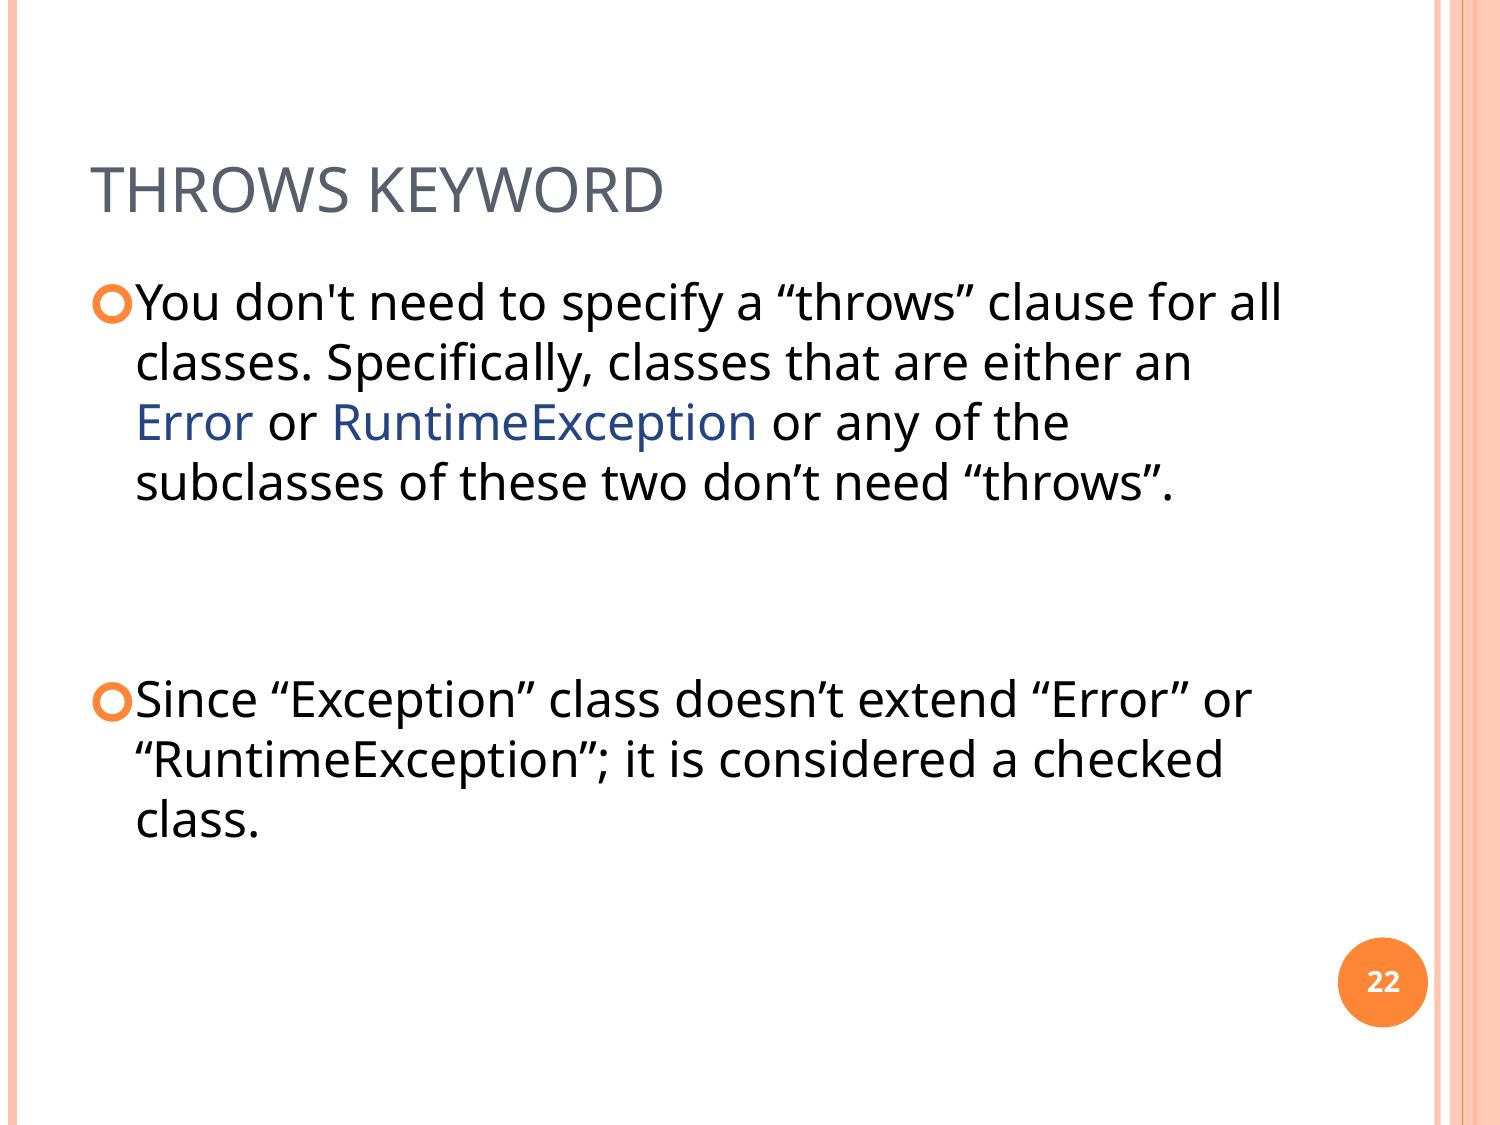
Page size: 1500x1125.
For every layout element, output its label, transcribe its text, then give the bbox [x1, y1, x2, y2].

title Throws keyword [75, 45, 1300, 233]
list You don't need to specify a “throws” clause for all classes. Specifically, classes that are either an Error or RuntimeException or any of the subclasses of these two don’t need “throws”. Since “Exception” class doesn’t extend “Error” or “RuntimeException”; it is considered a checked class. [75, 262, 1300, 1062]
slide_number 22 [1333, 940, 1434, 1027]
